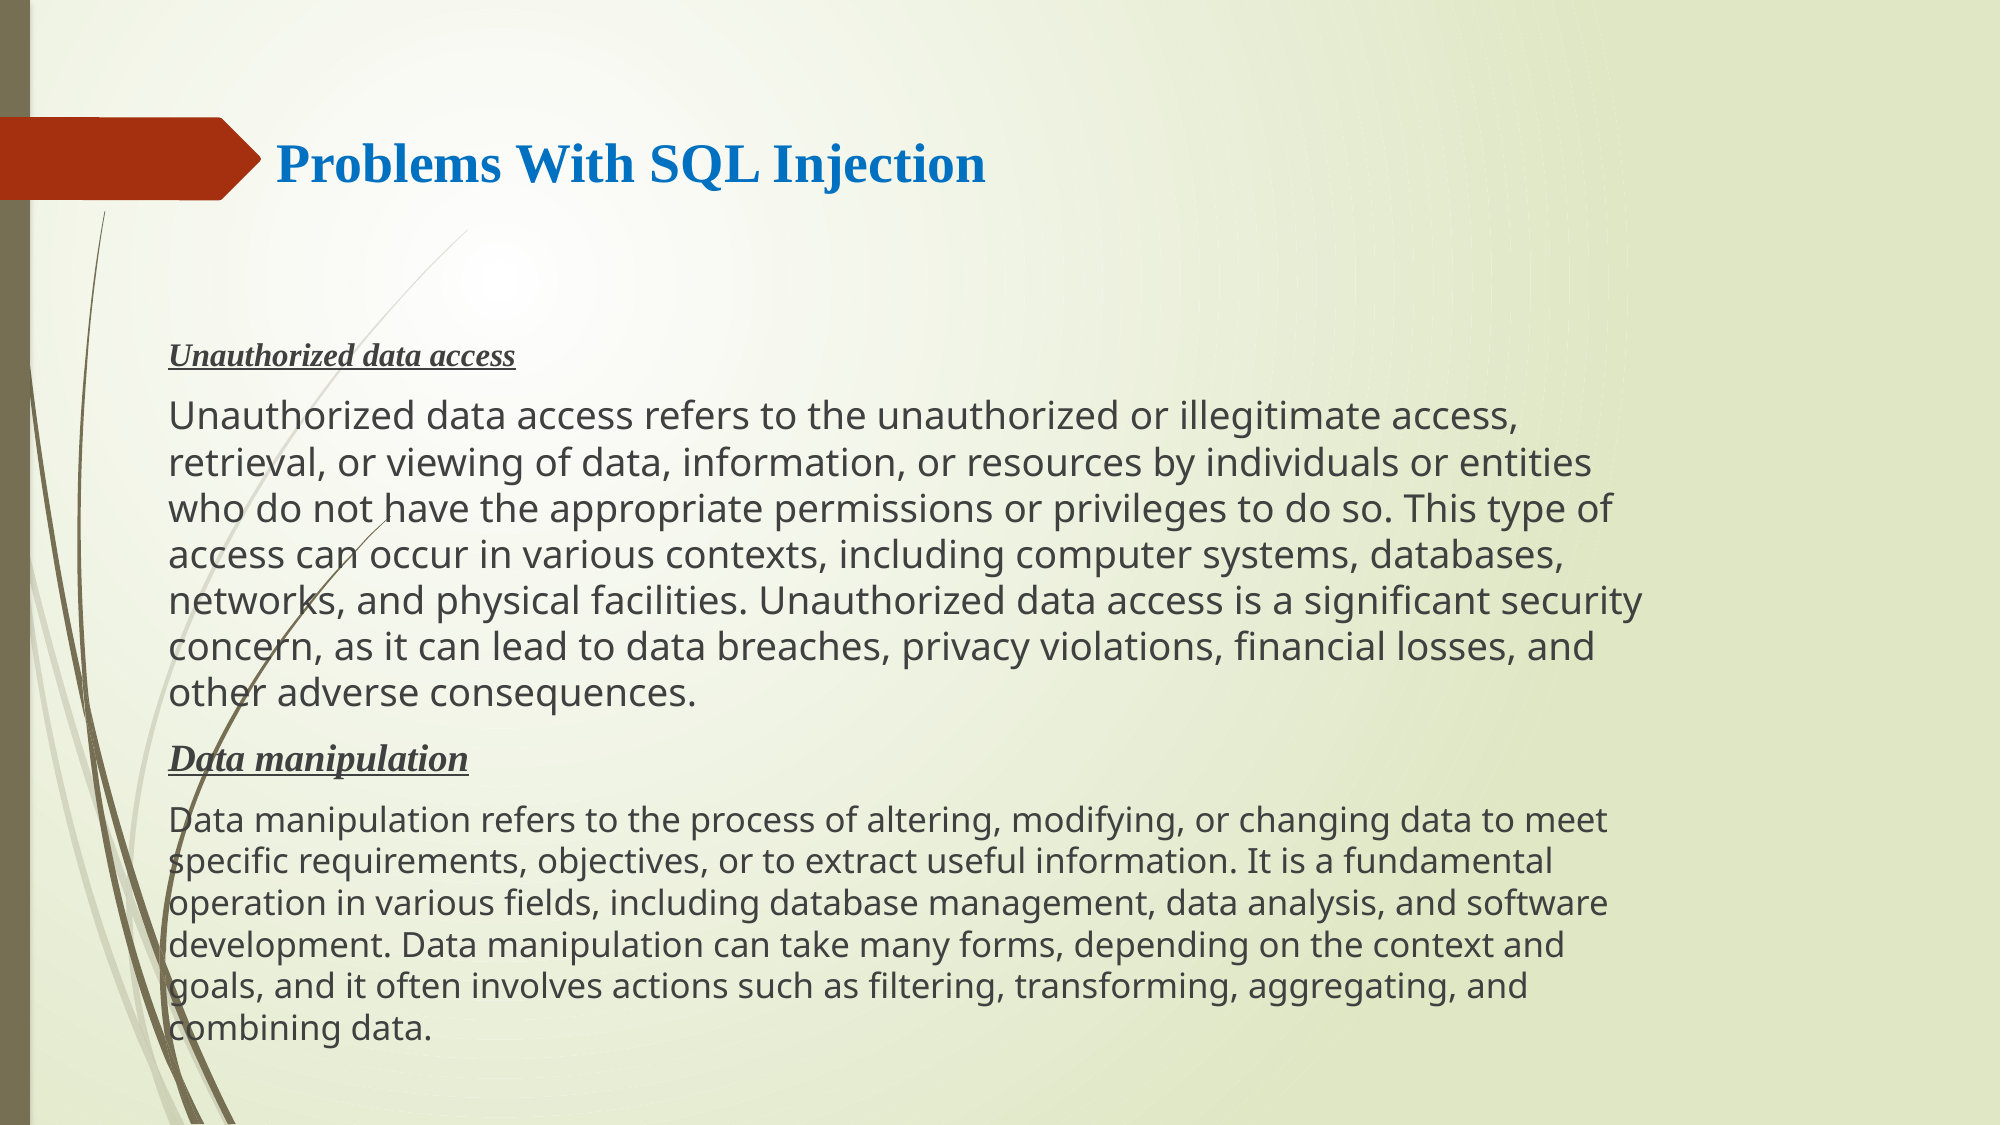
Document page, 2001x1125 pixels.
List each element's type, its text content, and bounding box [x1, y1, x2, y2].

title Problems With SQL Injection [261, 52, 1863, 270]
list Unauthorized data access Unauthorized data access refers to the unauthorized or illegitimate access, retrieval, or viewing of data, information, or resources by individuals or entities who do not have the appropriate permissions or privileges to do so. This type of access can occur in various contexts, including computer systems, databases, networks, and physical facilities. Unauthorized data access is a significant security concern, as it can lead to data breaches, privacy violations, financial losses, and other adverse consequences. Data manipulation Data manipulation refers to the process of altering, modifying, or changing data to meet specific requirements, objectives, or to extract useful information. It is a fundamental operation in various fields, including database management, data analysis, and software development. Data manipulation can take many forms, depending on the context and goals, and it often involves actions such as filtering, transforming, aggregating, and combining data. [153, 326, 1664, 1060]
